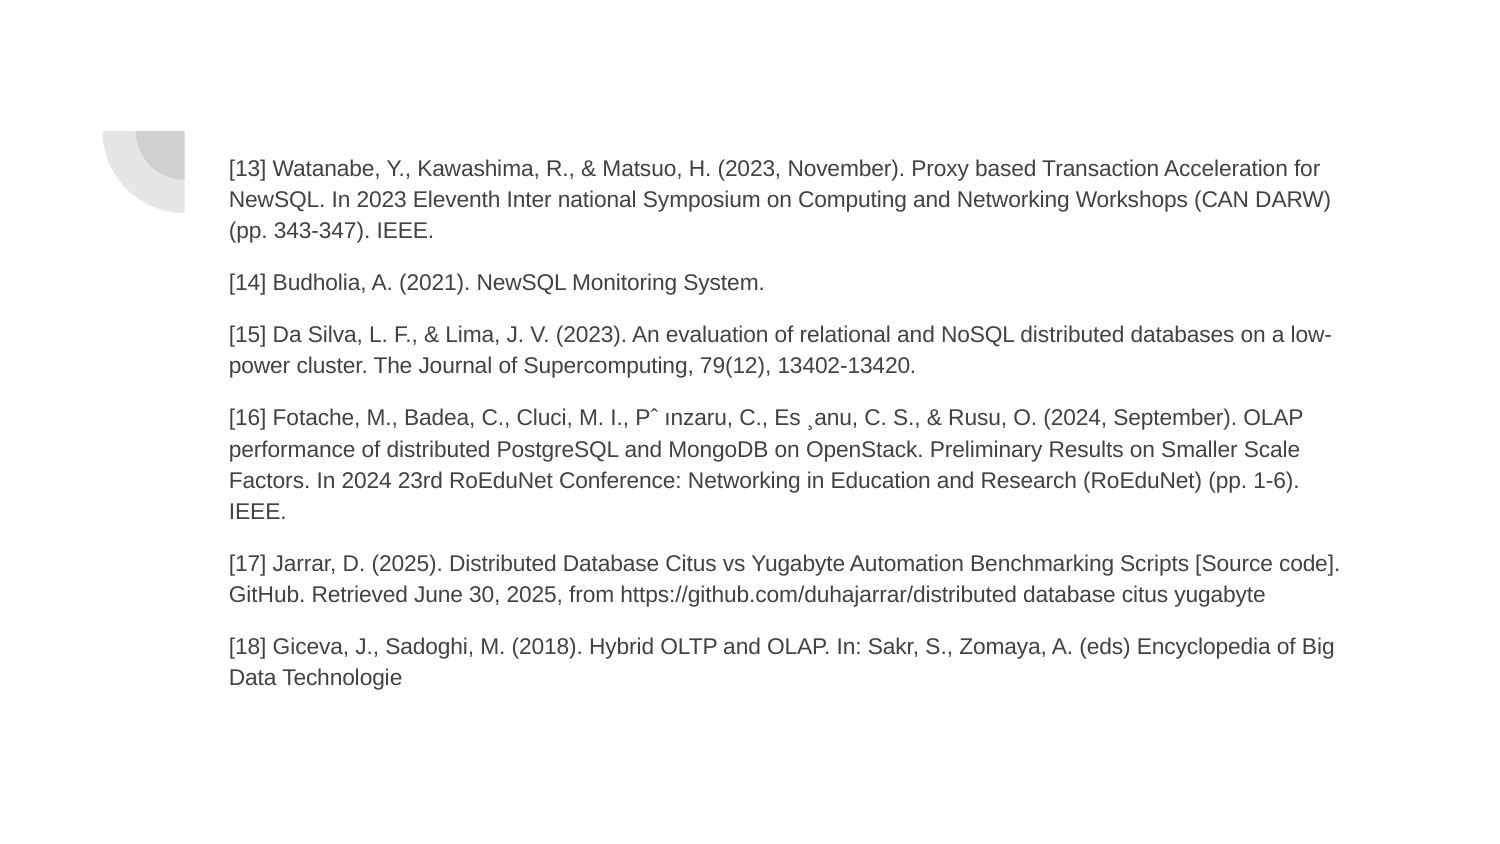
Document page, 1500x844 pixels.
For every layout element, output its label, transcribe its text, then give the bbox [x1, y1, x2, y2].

list [13] Watanabe, Y., Kawashima, R., & Matsuo, H. (2023, November). Proxy based Transaction Acceleration for NewSQL. In 2023 Eleventh Inter national Symposium on Computing and Networking Workshops (CAN DARW) (pp. 343-347). IEEE. [14] Budholia, A. (2021). NewSQL Monitoring System. [15] Da Silva, L. F., & Lima, J. V. (2023). An evaluation of relational and NoSQL distributed databases on a low-power cluster. The Journal of Supercomputing, 79(12), 13402-13420. [16] Fotache, M., Badea, C., Cluci, M. I., Pˆ ınzaru, C., Es ¸anu, C. S., & Rusu, O. (2024, September). OLAP performance of distributed PostgreSQL and MongoDB on OpenStack. Preliminary Results on Smaller Scale Factors. In 2024 23rd RoEduNet Conference: Networking in Education and Research (RoEduNet) (pp. 1-6). IEEE. [17] Jarrar, D. (2025). Distributed Database Citus vs Yugabyte Automation Benchmarking Scripts [Source code]. GitHub. Retrieved June 30, 2025, from https://github.com/duhajarrar/distributed database citus yugabyte [18] Giceva, J., Sadoghi, M. (2018). Hybrid OLTP and OLAP. In: Sakr, S., Zomaya, A. (eds) Encyclopedia of Big Data Technologie [213, 134, 1368, 744]
